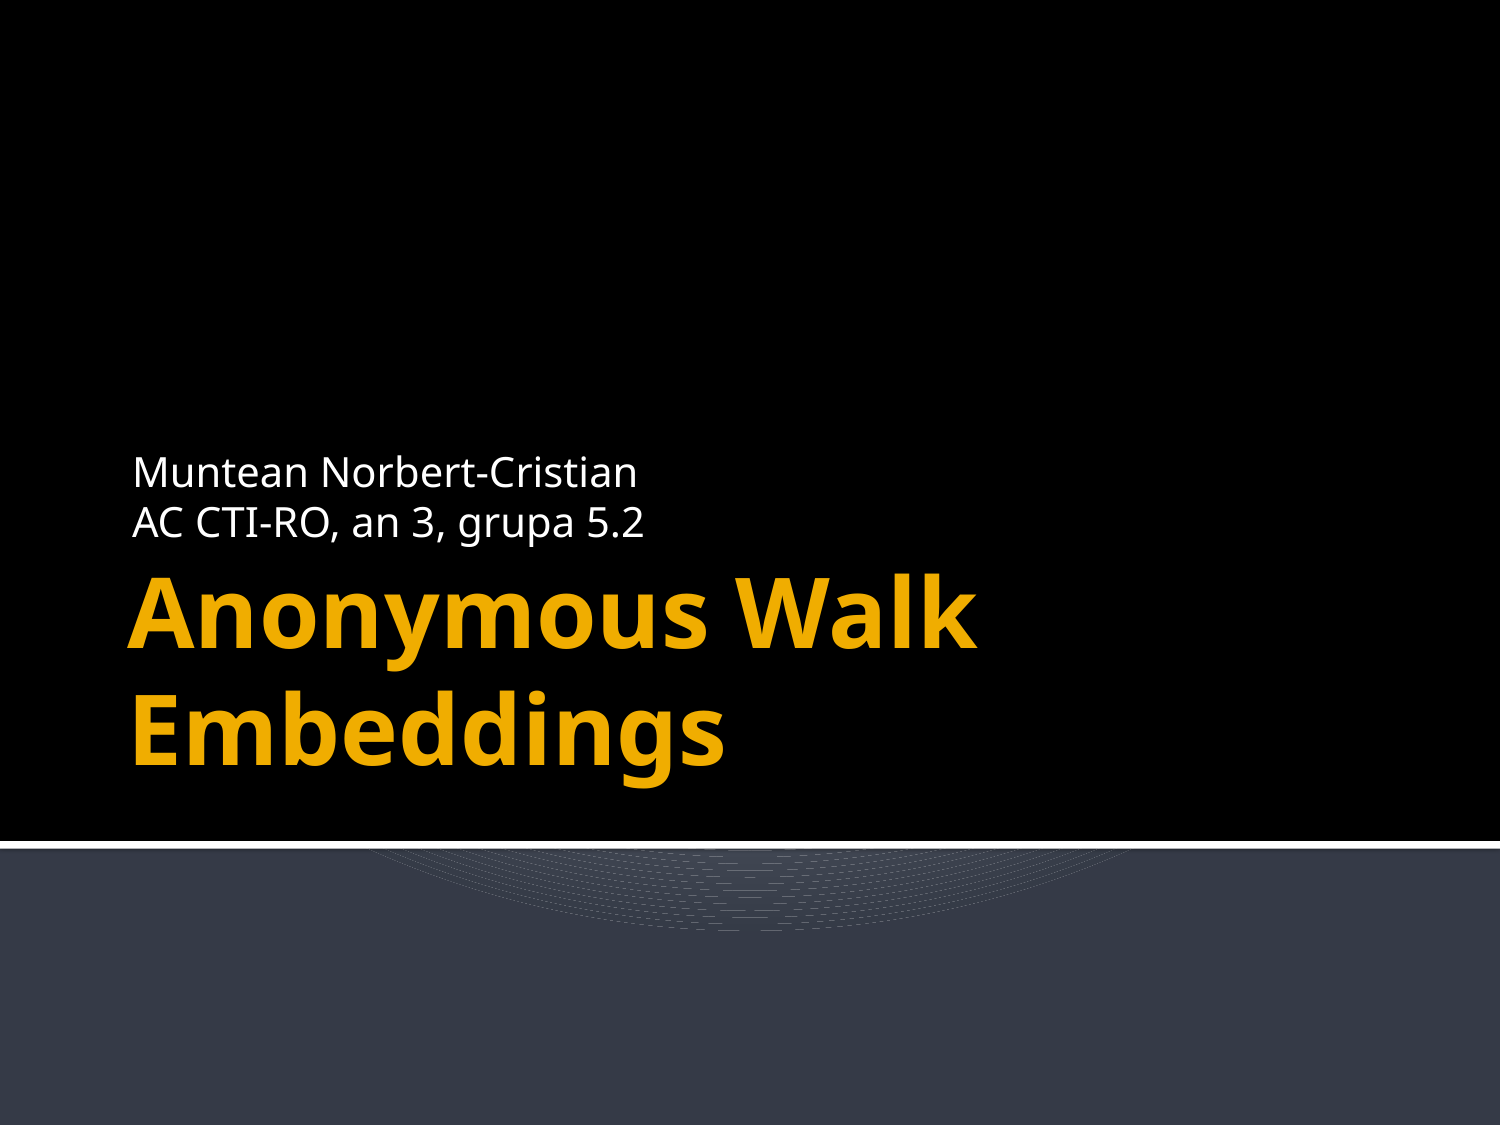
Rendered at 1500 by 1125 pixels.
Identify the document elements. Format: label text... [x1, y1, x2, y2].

title Anonymous Walk Embeddings [112, 550, 1438, 825]
subtitle Muntean Norbert-Cristian AC CTI-RO, an 3, grupa 5.2 [112, 299, 1438, 546]
